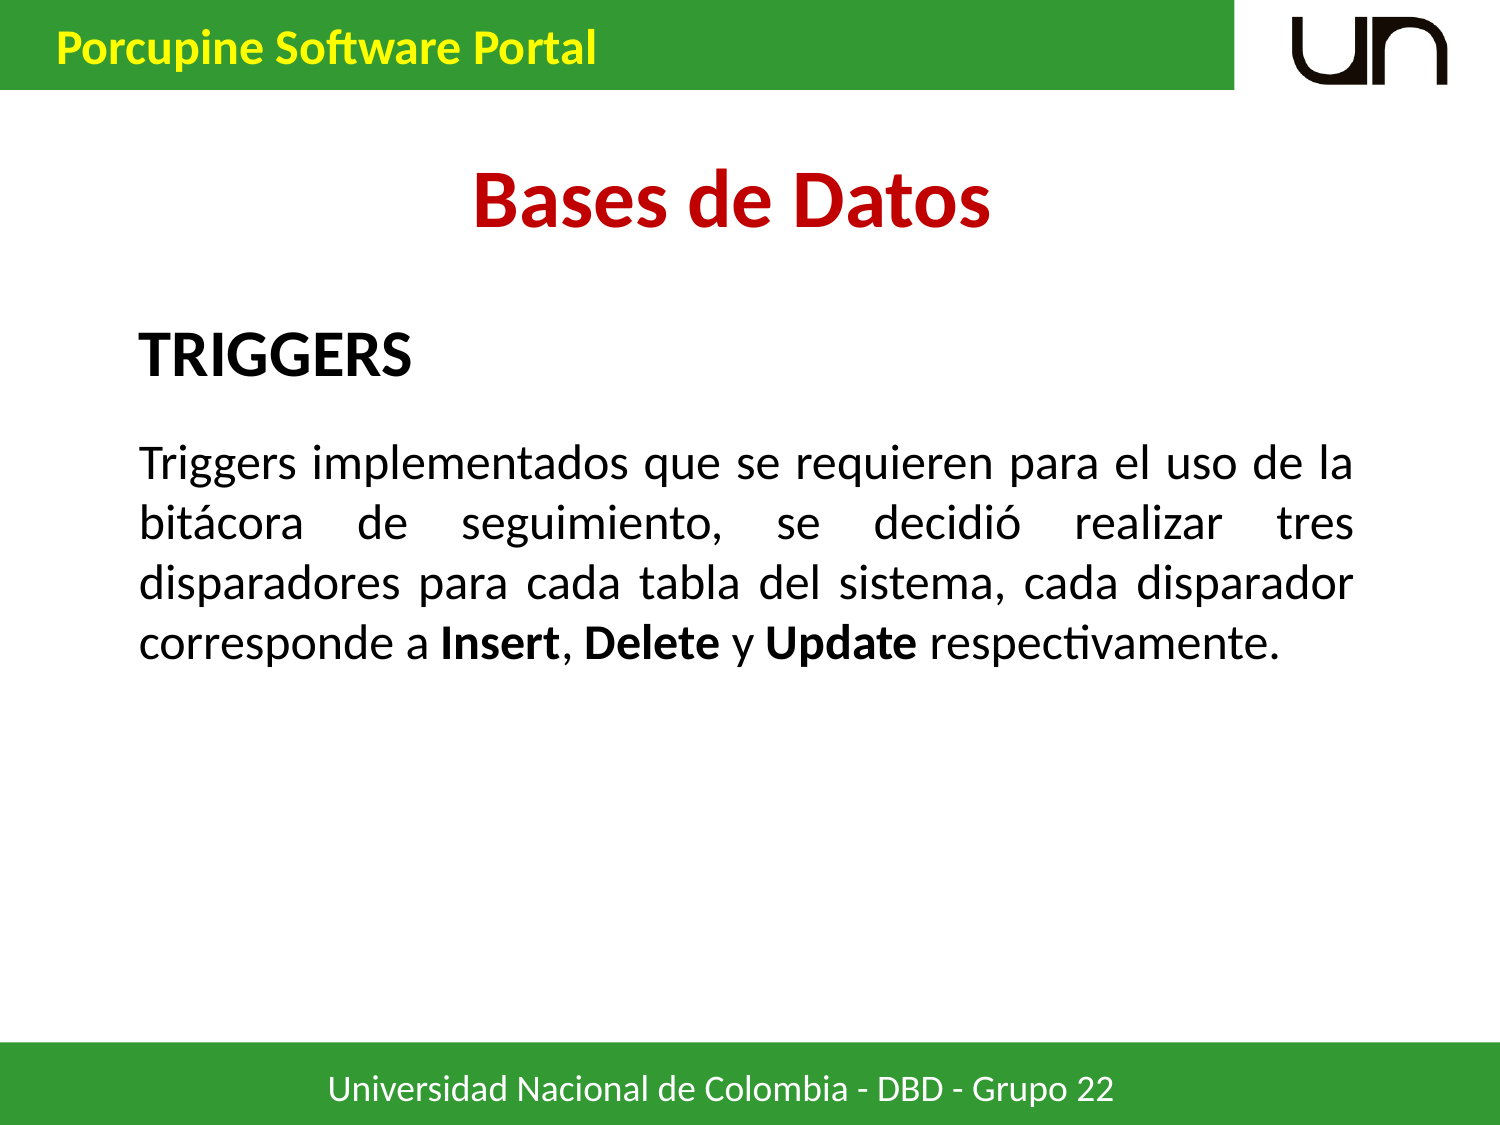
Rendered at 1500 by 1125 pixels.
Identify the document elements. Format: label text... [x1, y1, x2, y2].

text_box Porcupine Software Portal [41, 7, 750, 82]
text_box [0, 0, 1236, 92]
text_box Bases de Datos [457, 137, 1007, 252]
picture [1281, 3, 1458, 98]
text_box [0, 1040, 1500, 1125]
text_box TRIGGERS Triggers implementados que se requieren para el uso de la bitácora de seguimiento, se decidió realizar tres disparadores para cada tabla del sistema, cada disparador corresponde a Insert, Delete y Update respectivamente. [123, 302, 1370, 678]
text_box Universidad Nacional de Colombia - DBD - Grupo 22 [312, 1057, 1187, 1117]
